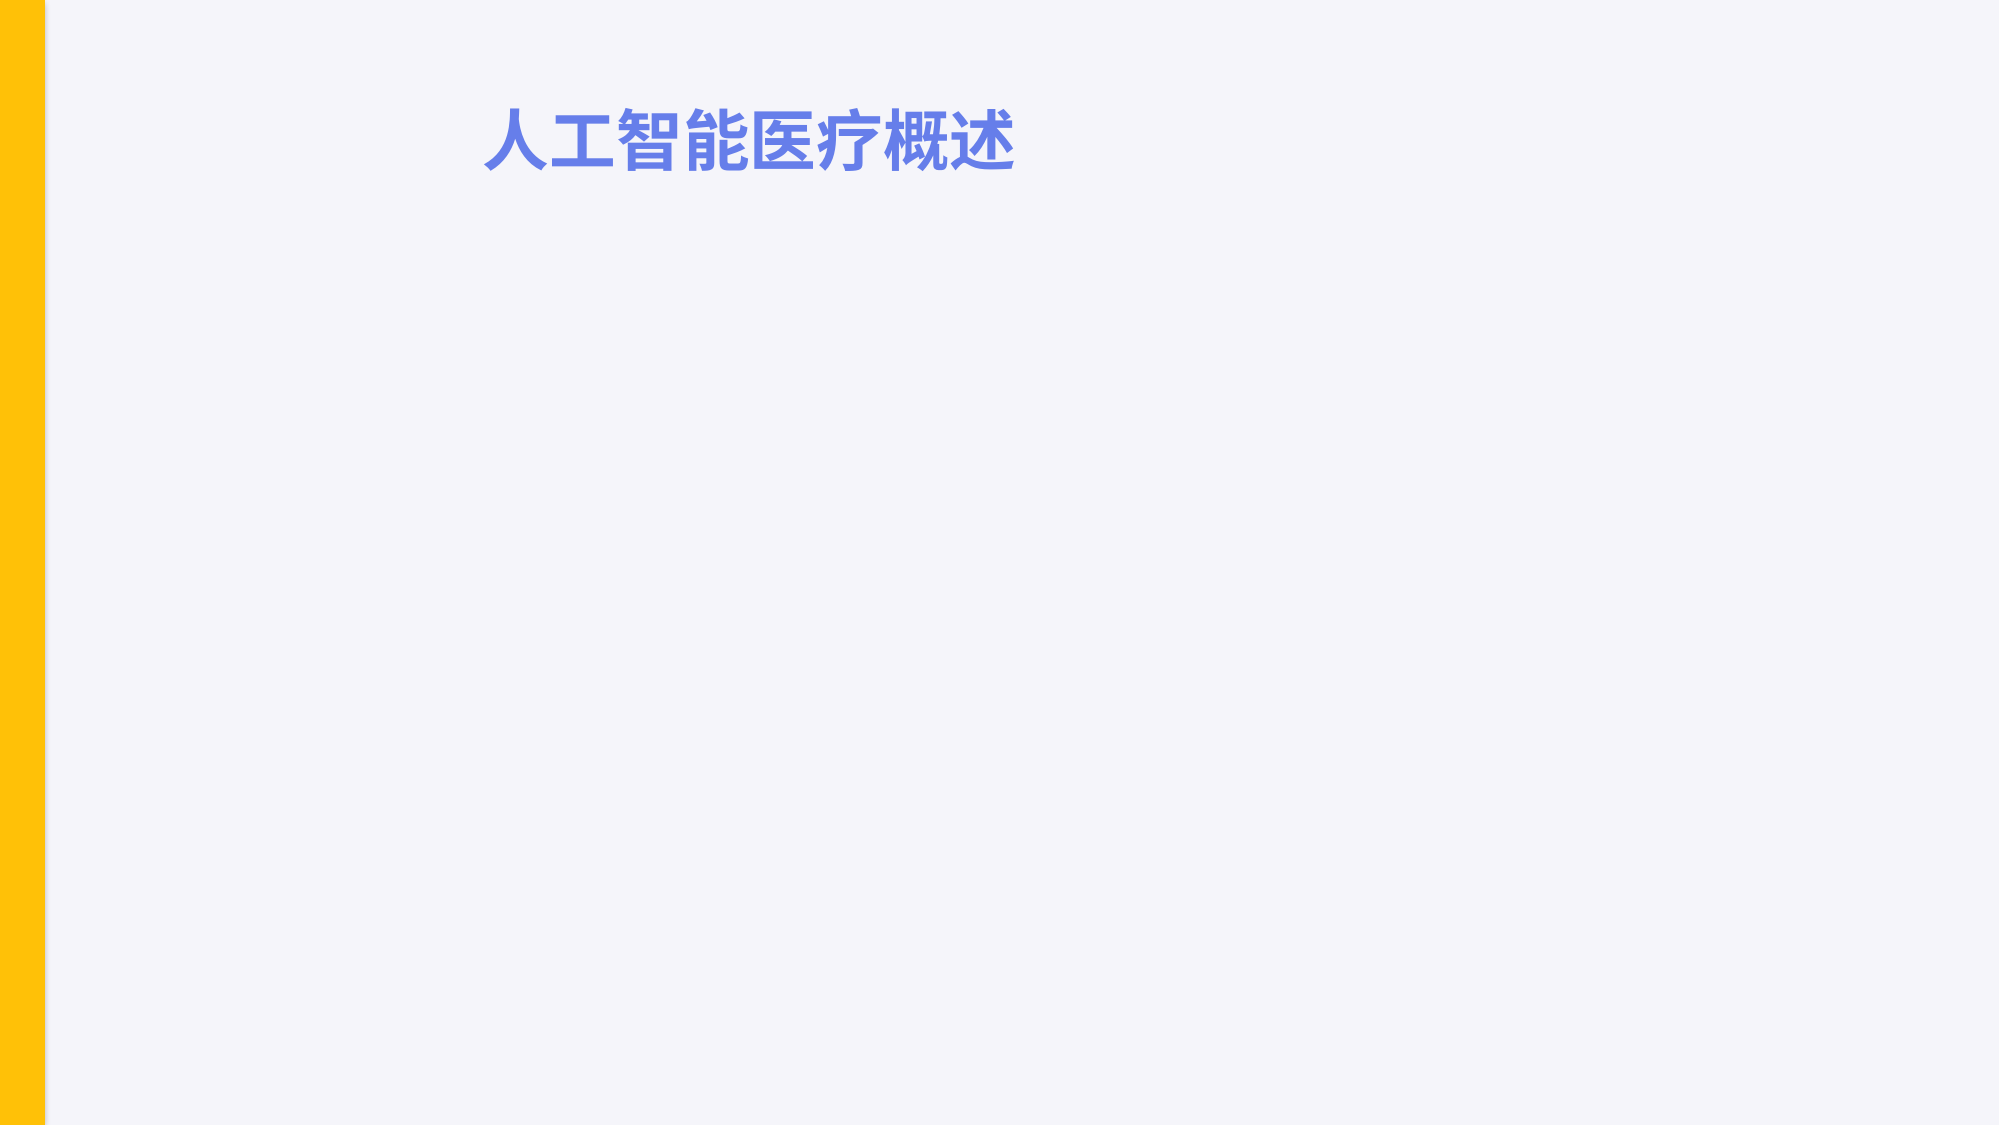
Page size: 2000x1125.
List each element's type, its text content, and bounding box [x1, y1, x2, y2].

text_box [0, 0, 46, 1125]
title 人工智能医疗概述 [75, 45, 1425, 233]
